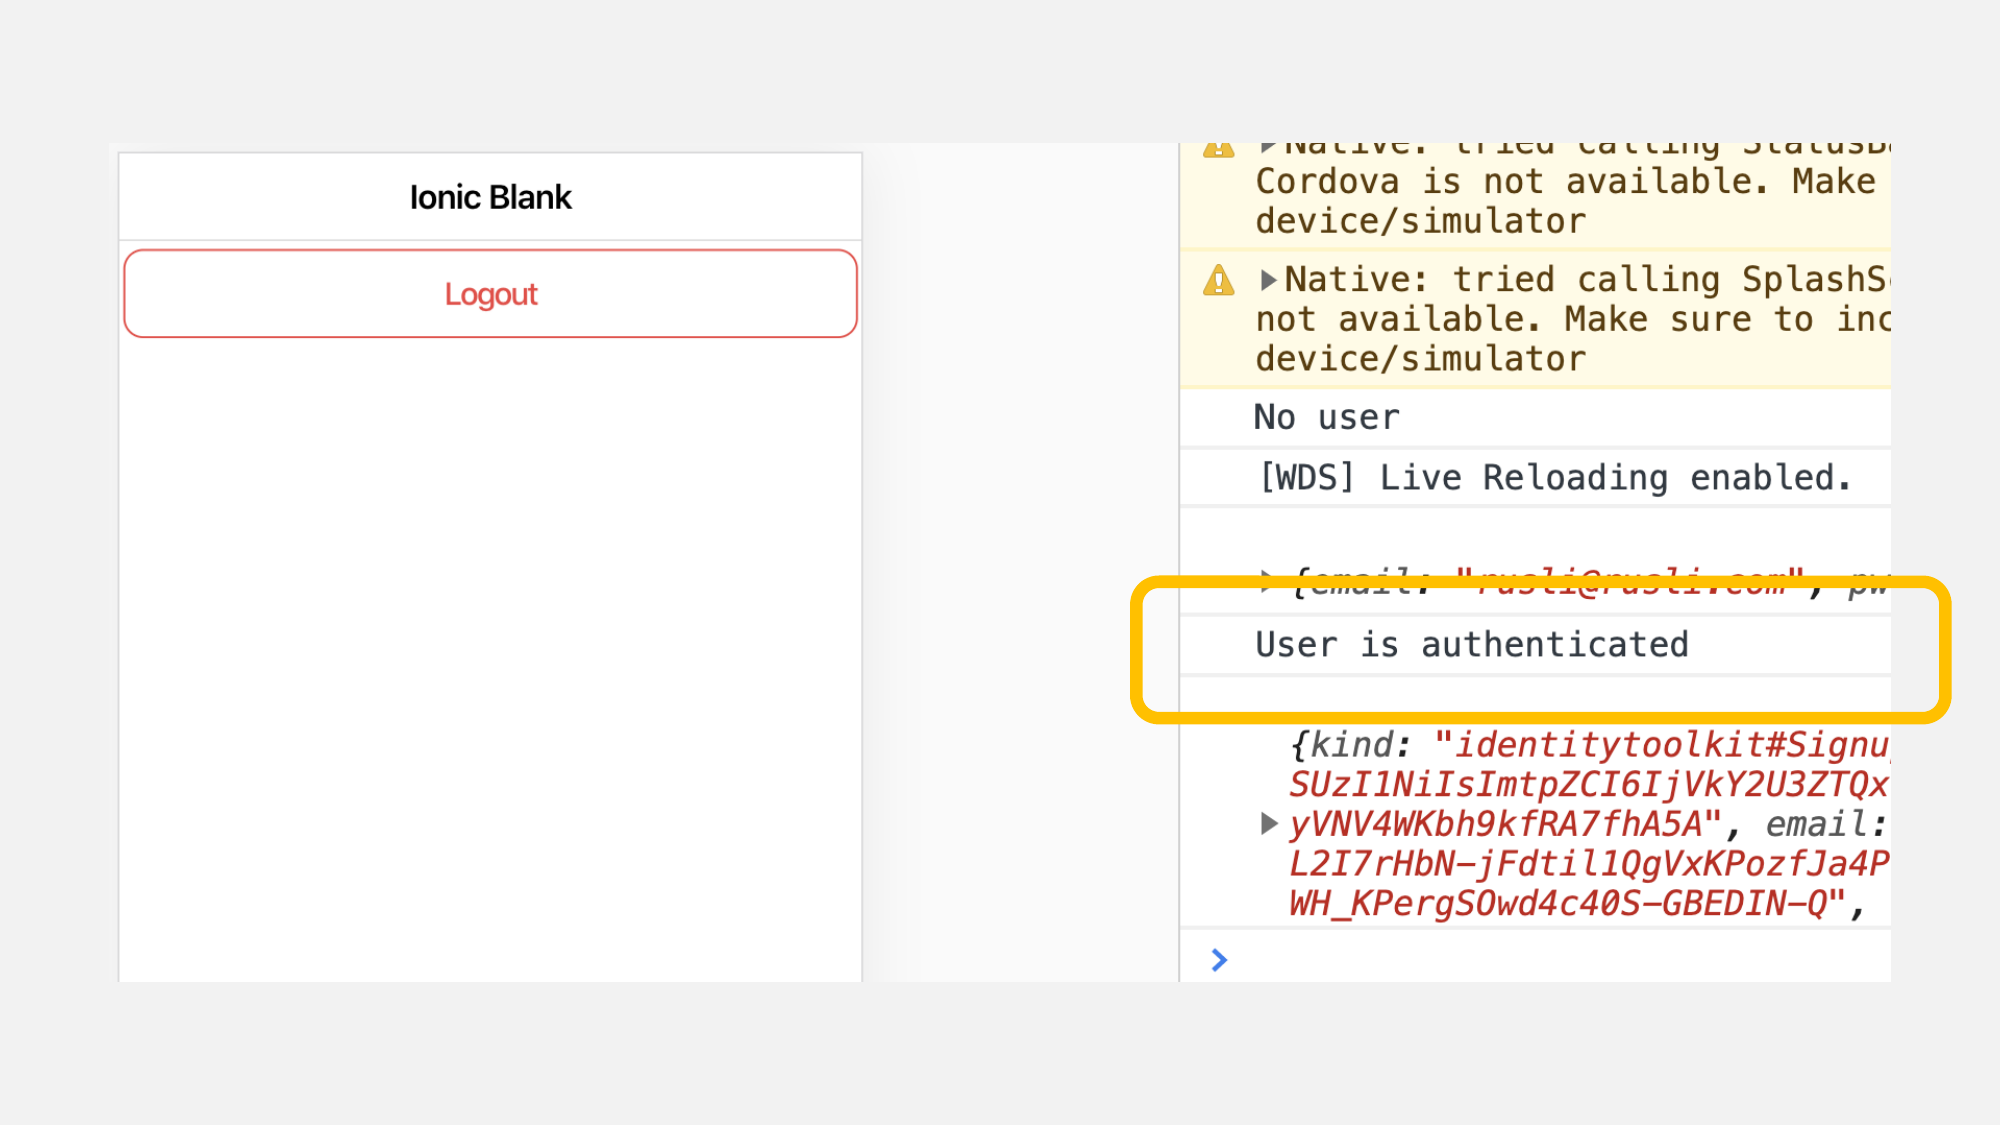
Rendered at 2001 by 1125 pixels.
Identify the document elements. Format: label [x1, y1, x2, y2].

picture [109, 143, 1891, 982]
text_box [1891, 580, 1947, 720]
